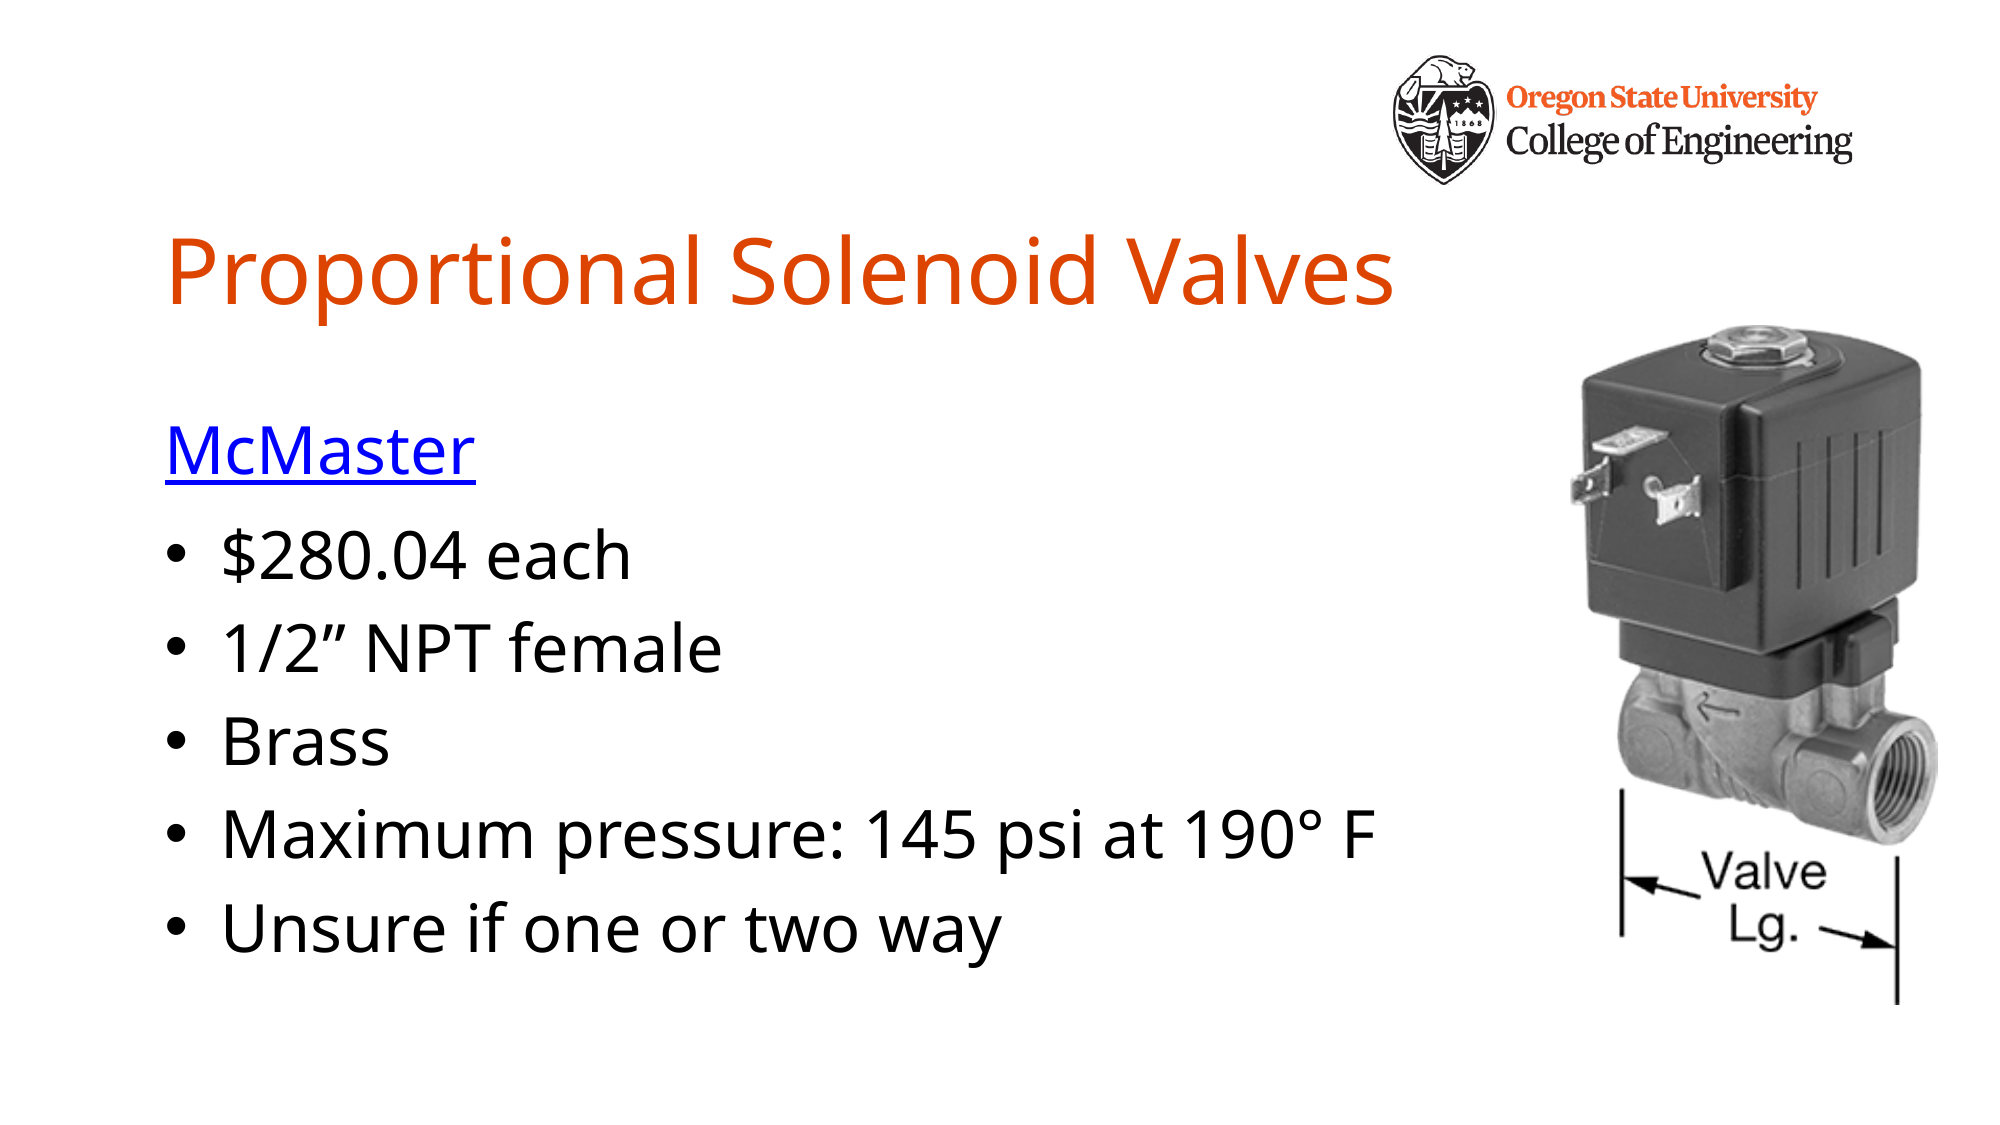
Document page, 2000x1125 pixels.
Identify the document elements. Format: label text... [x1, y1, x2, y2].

title Proportional Solenoid Valves [149, 205, 1850, 401]
picture [1570, 325, 1938, 1006]
list McMaster $280.04 each 1/2” NPT female Brass Maximum pressure: 145 psi at 190° F Unsure if one or two way [149, 400, 1522, 1005]
